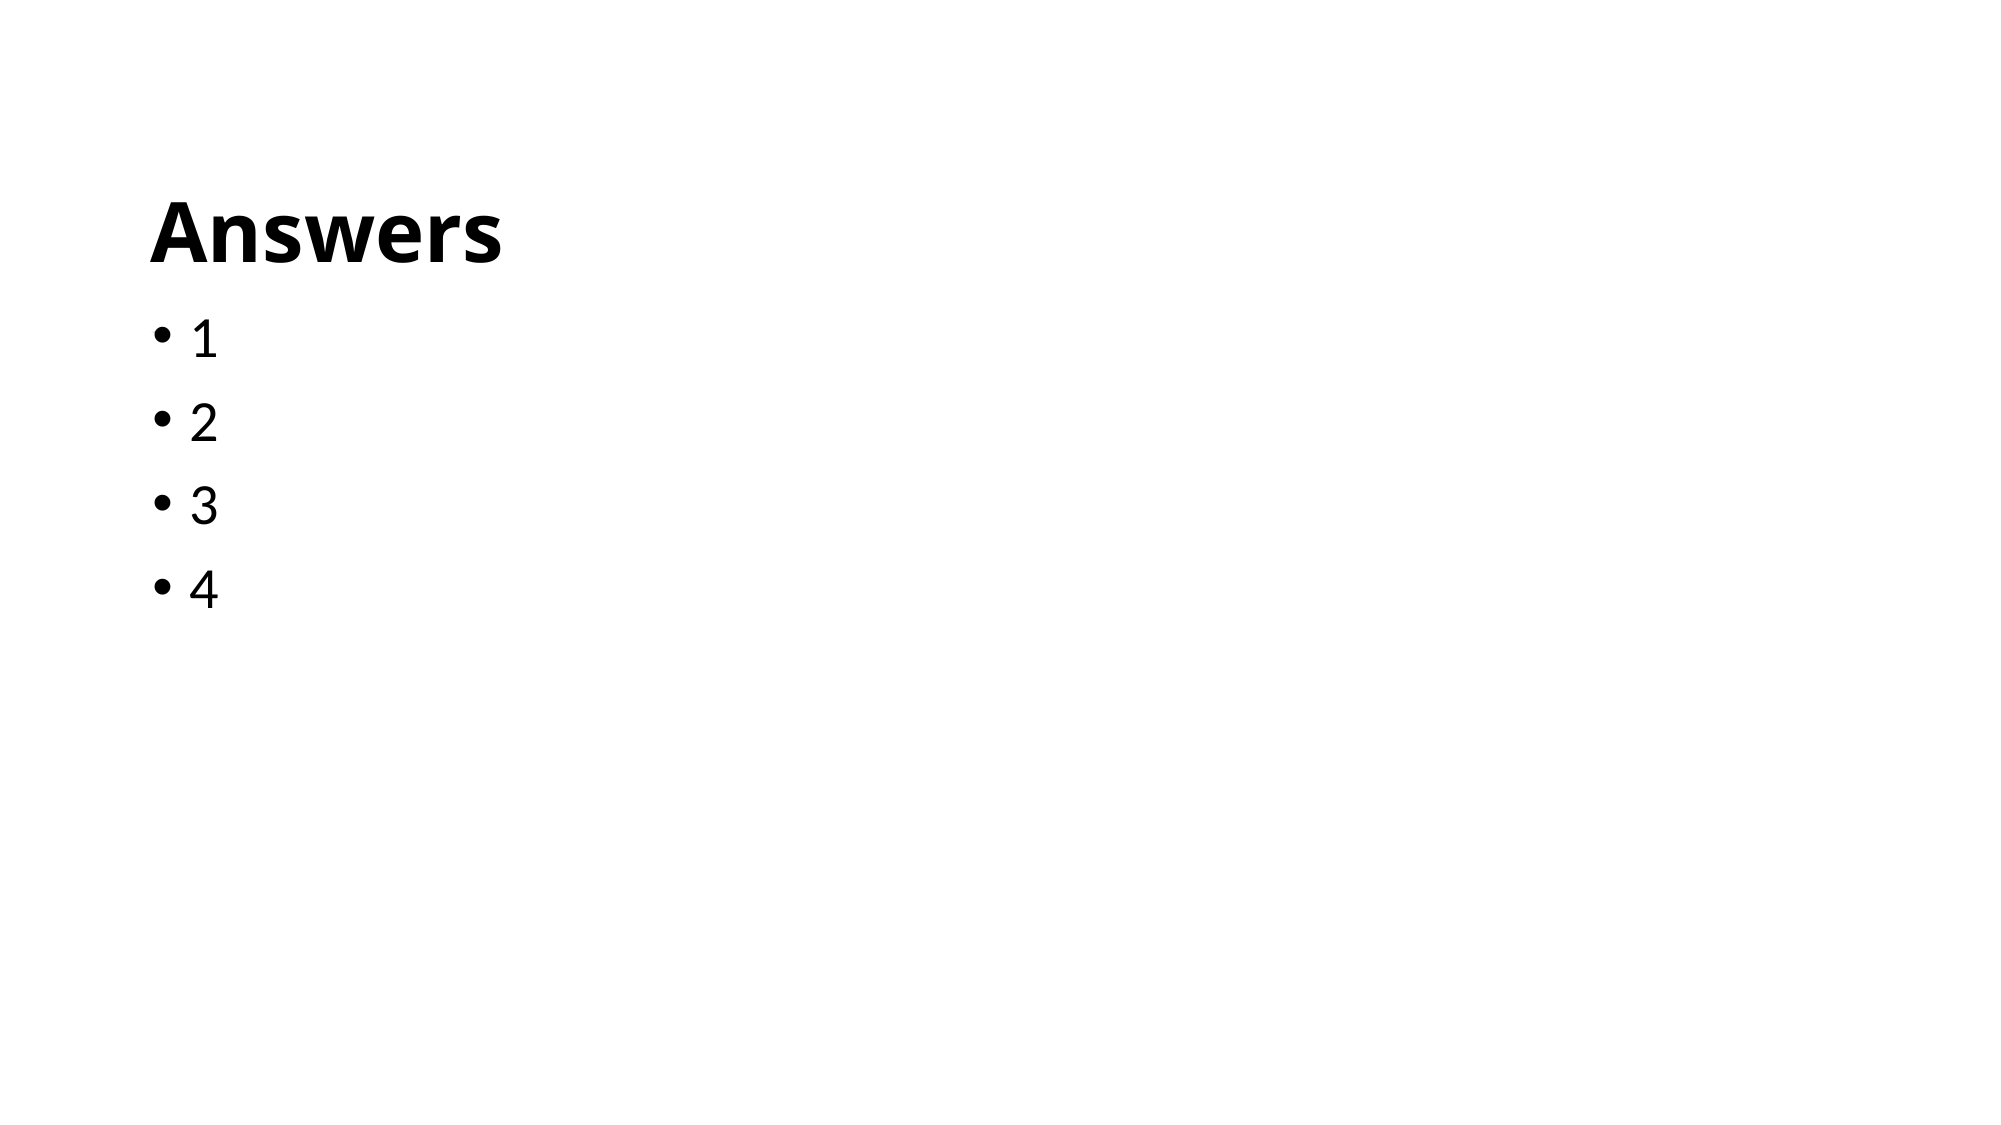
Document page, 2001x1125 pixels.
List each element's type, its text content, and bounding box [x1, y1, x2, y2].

list 1 2 3 4 [137, 299, 1863, 1014]
title Answers [135, 77, 1861, 295]
picture [110, 166, 892, 333]
